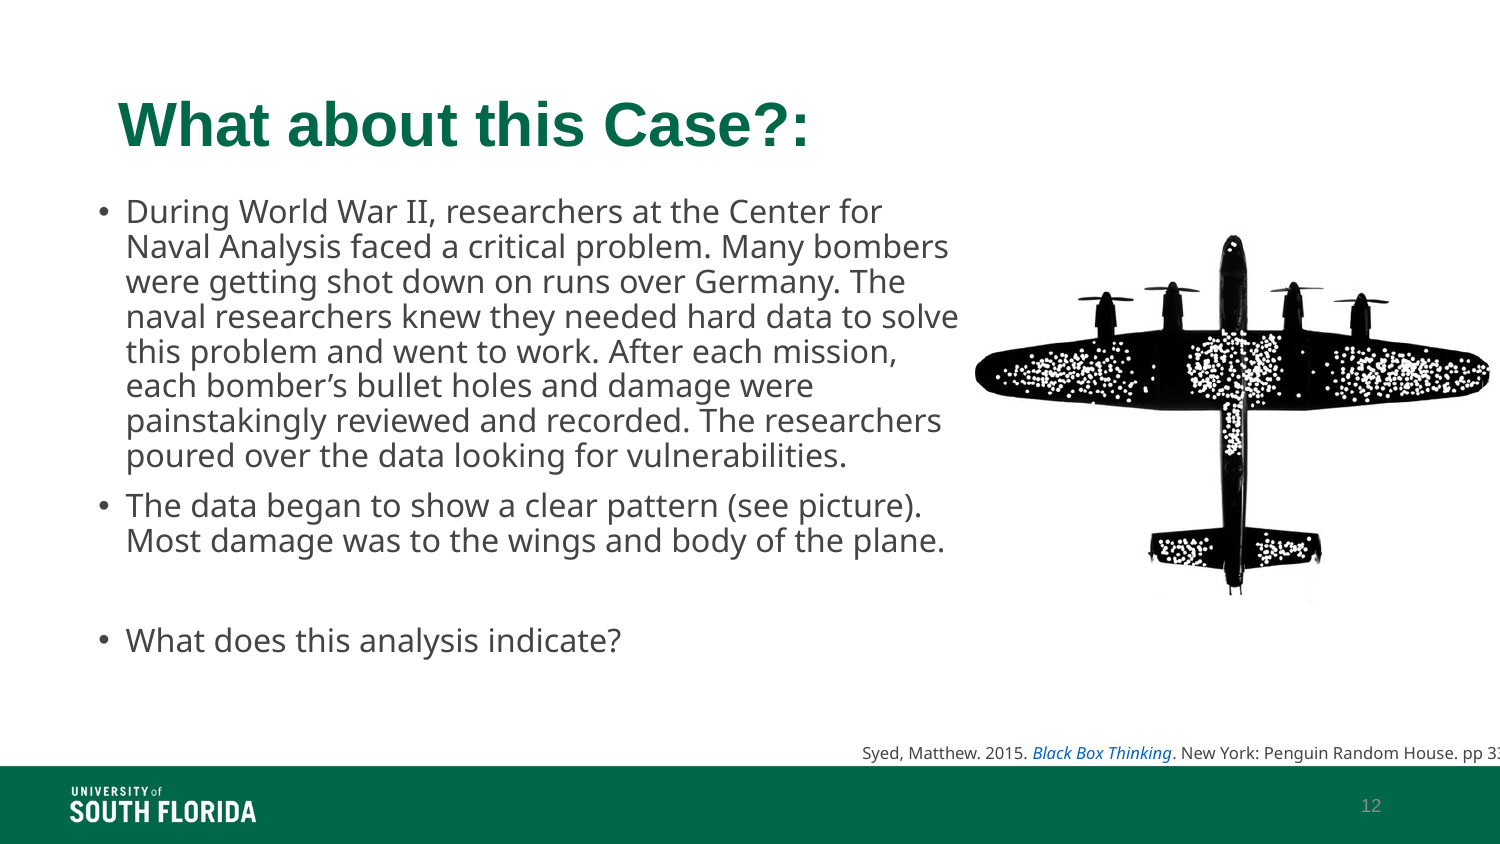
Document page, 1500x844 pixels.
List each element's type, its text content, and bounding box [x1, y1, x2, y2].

text_box Syed, Matthew. 2015. Black Box Thinking. New York: Penguin Random House. pp 33-37 [847, 735, 1500, 774]
list During World War II, researchers at the Center for Naval Analysis faced a critical problem. Many bombers were getting shot down on runs over Germany. The naval researchers knew they needed hard data to solve this problem and went to work. After each mission, each bomber’s bullet holes and damage were painstakingly reviewed and recorded. The researchers poured over the data looking for vulnerabilities. The data began to show a clear pattern (see picture). Most damage was to the wings and body of the plane. What does this analysis indicate? [83, 188, 980, 724]
slide_number 12 [1059, 782, 1397, 827]
picture [0, 0, 1500, 844]
title What about this Case?: [103, 44, 1397, 208]
